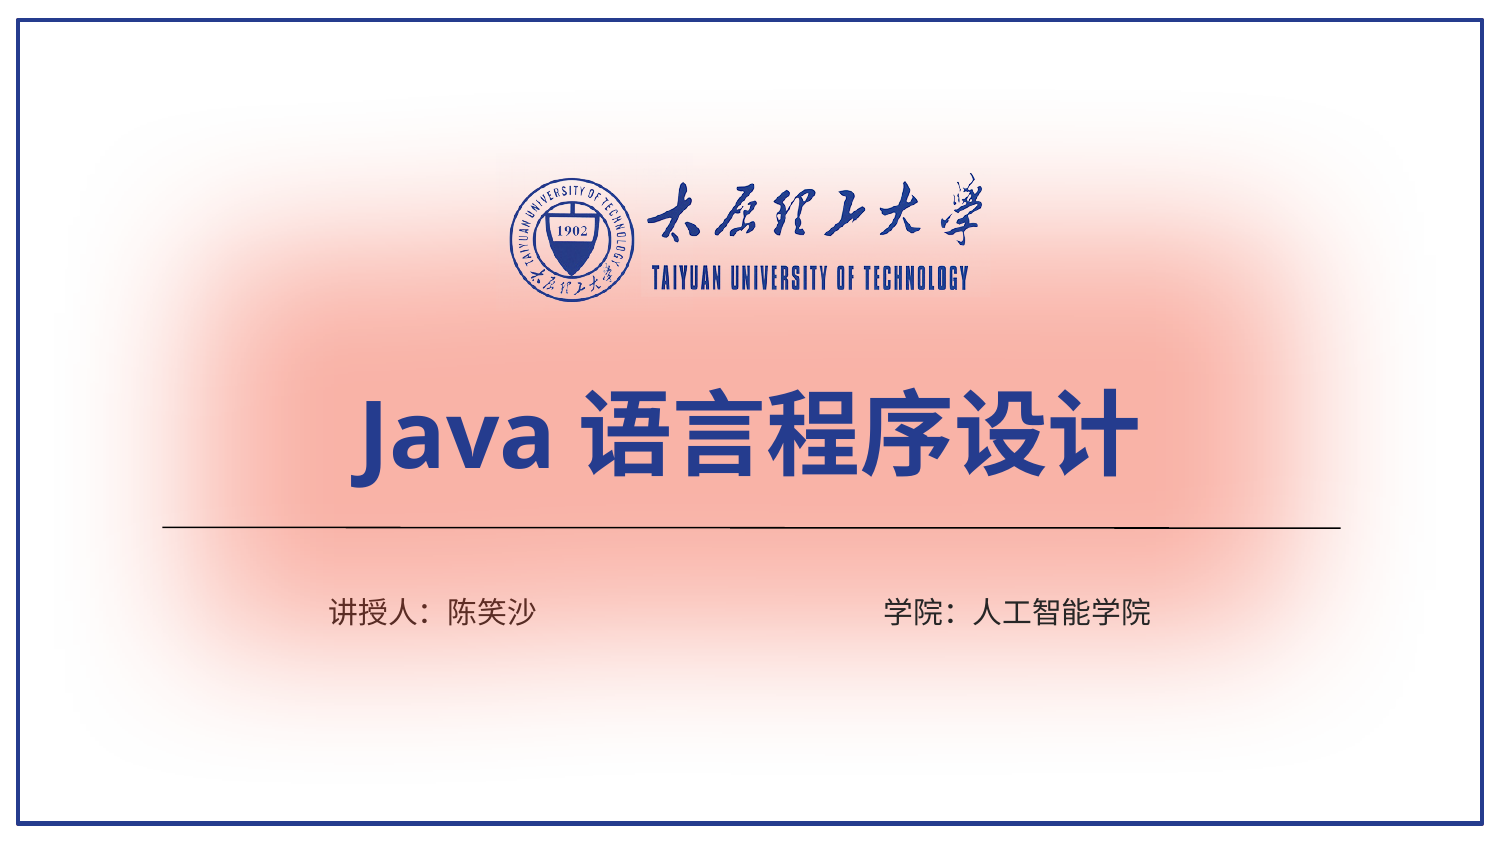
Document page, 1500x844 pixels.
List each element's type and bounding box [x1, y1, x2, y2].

picture [496, 152, 1004, 312]
text_box [16, 18, 1484, 826]
